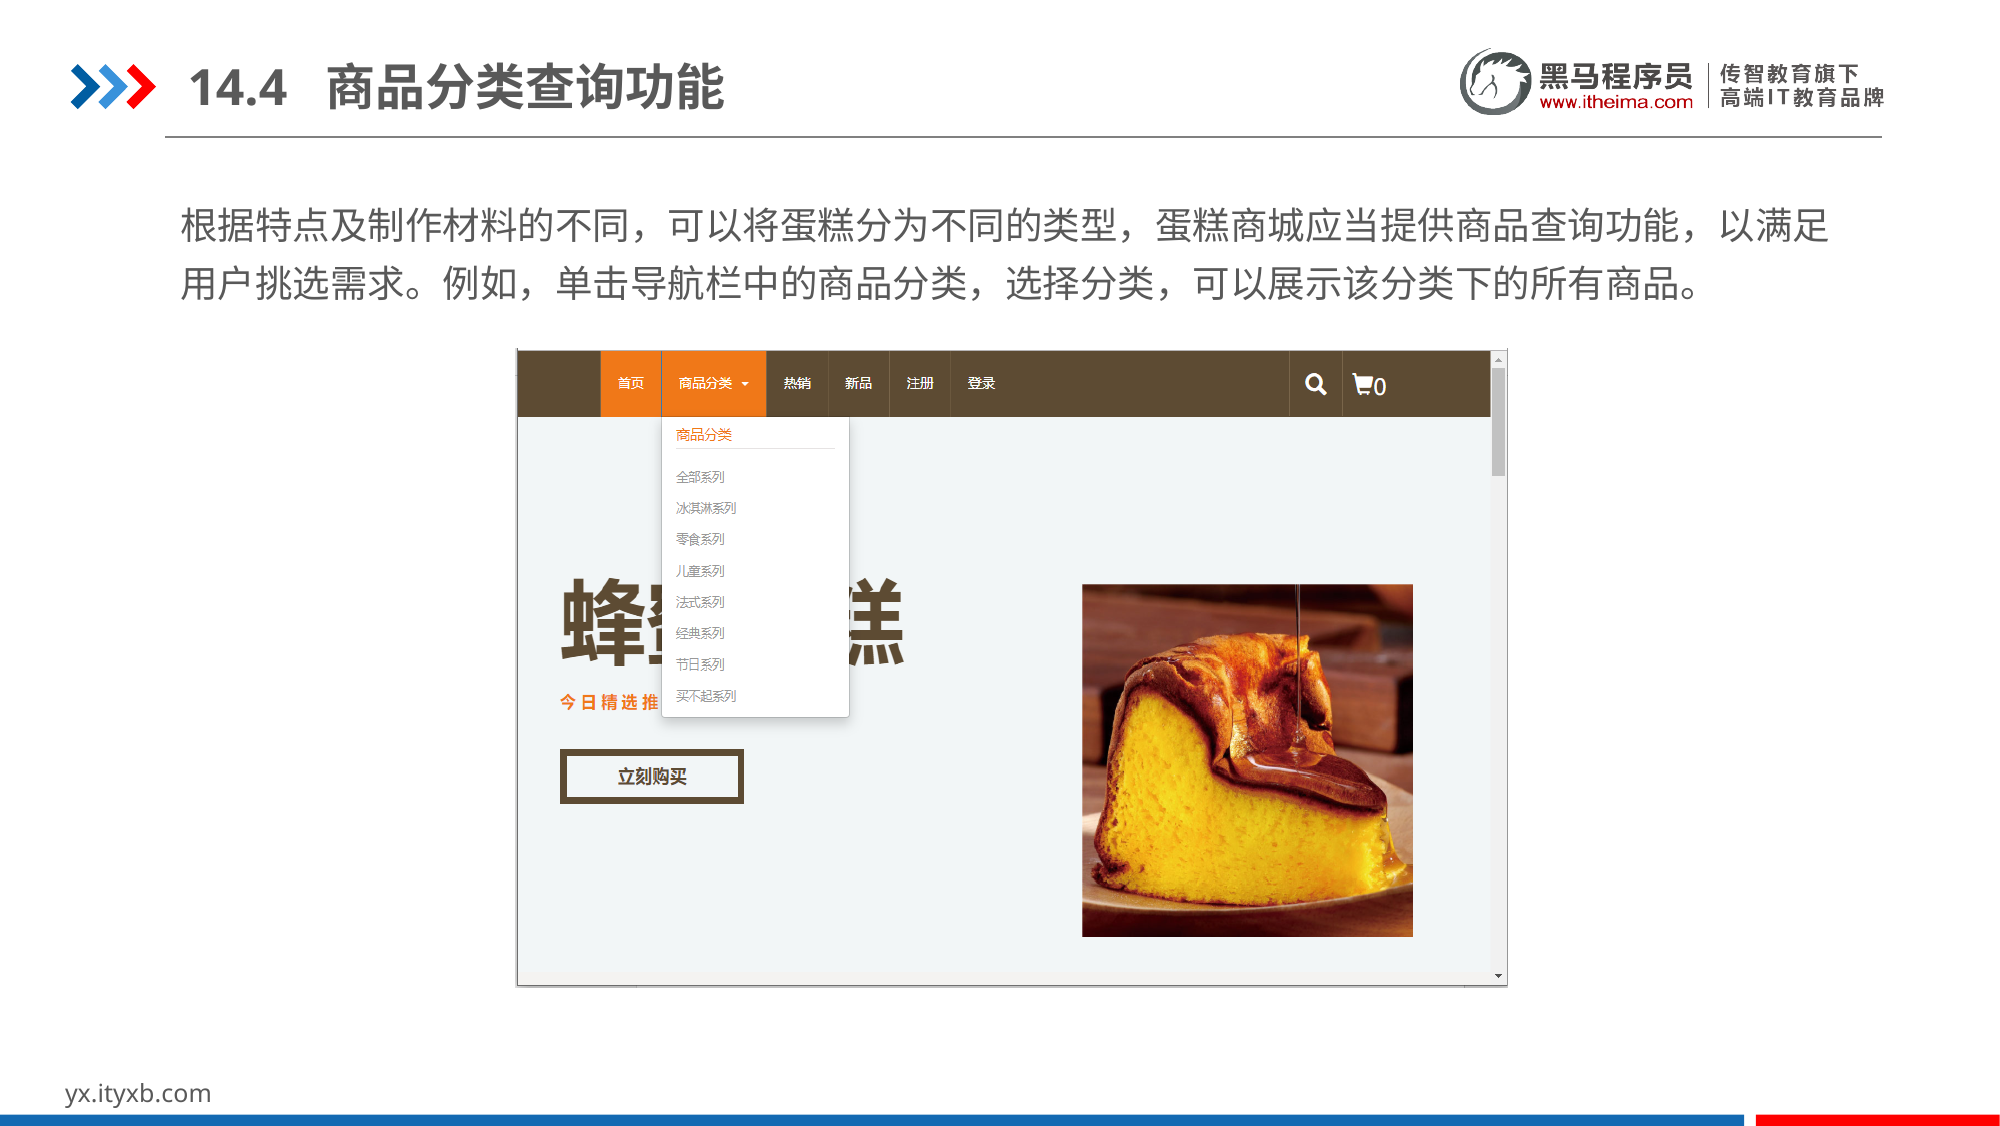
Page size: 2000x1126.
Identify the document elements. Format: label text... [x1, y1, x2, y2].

picture [515, 348, 1508, 989]
text_box 14.4 商品分类查询功能 [187, 43, 870, 127]
text_box 根据特点及制作材料的不同，可以将蛋糕分为不同的类型，蛋糕商城应当提供商品查询功能，以满足用户挑选需求。例如，单击导航栏中的商品分类，选择分类，可以展示该分类下的所有商品。 [165, 180, 1878, 373]
picture [1460, 48, 1887, 115]
